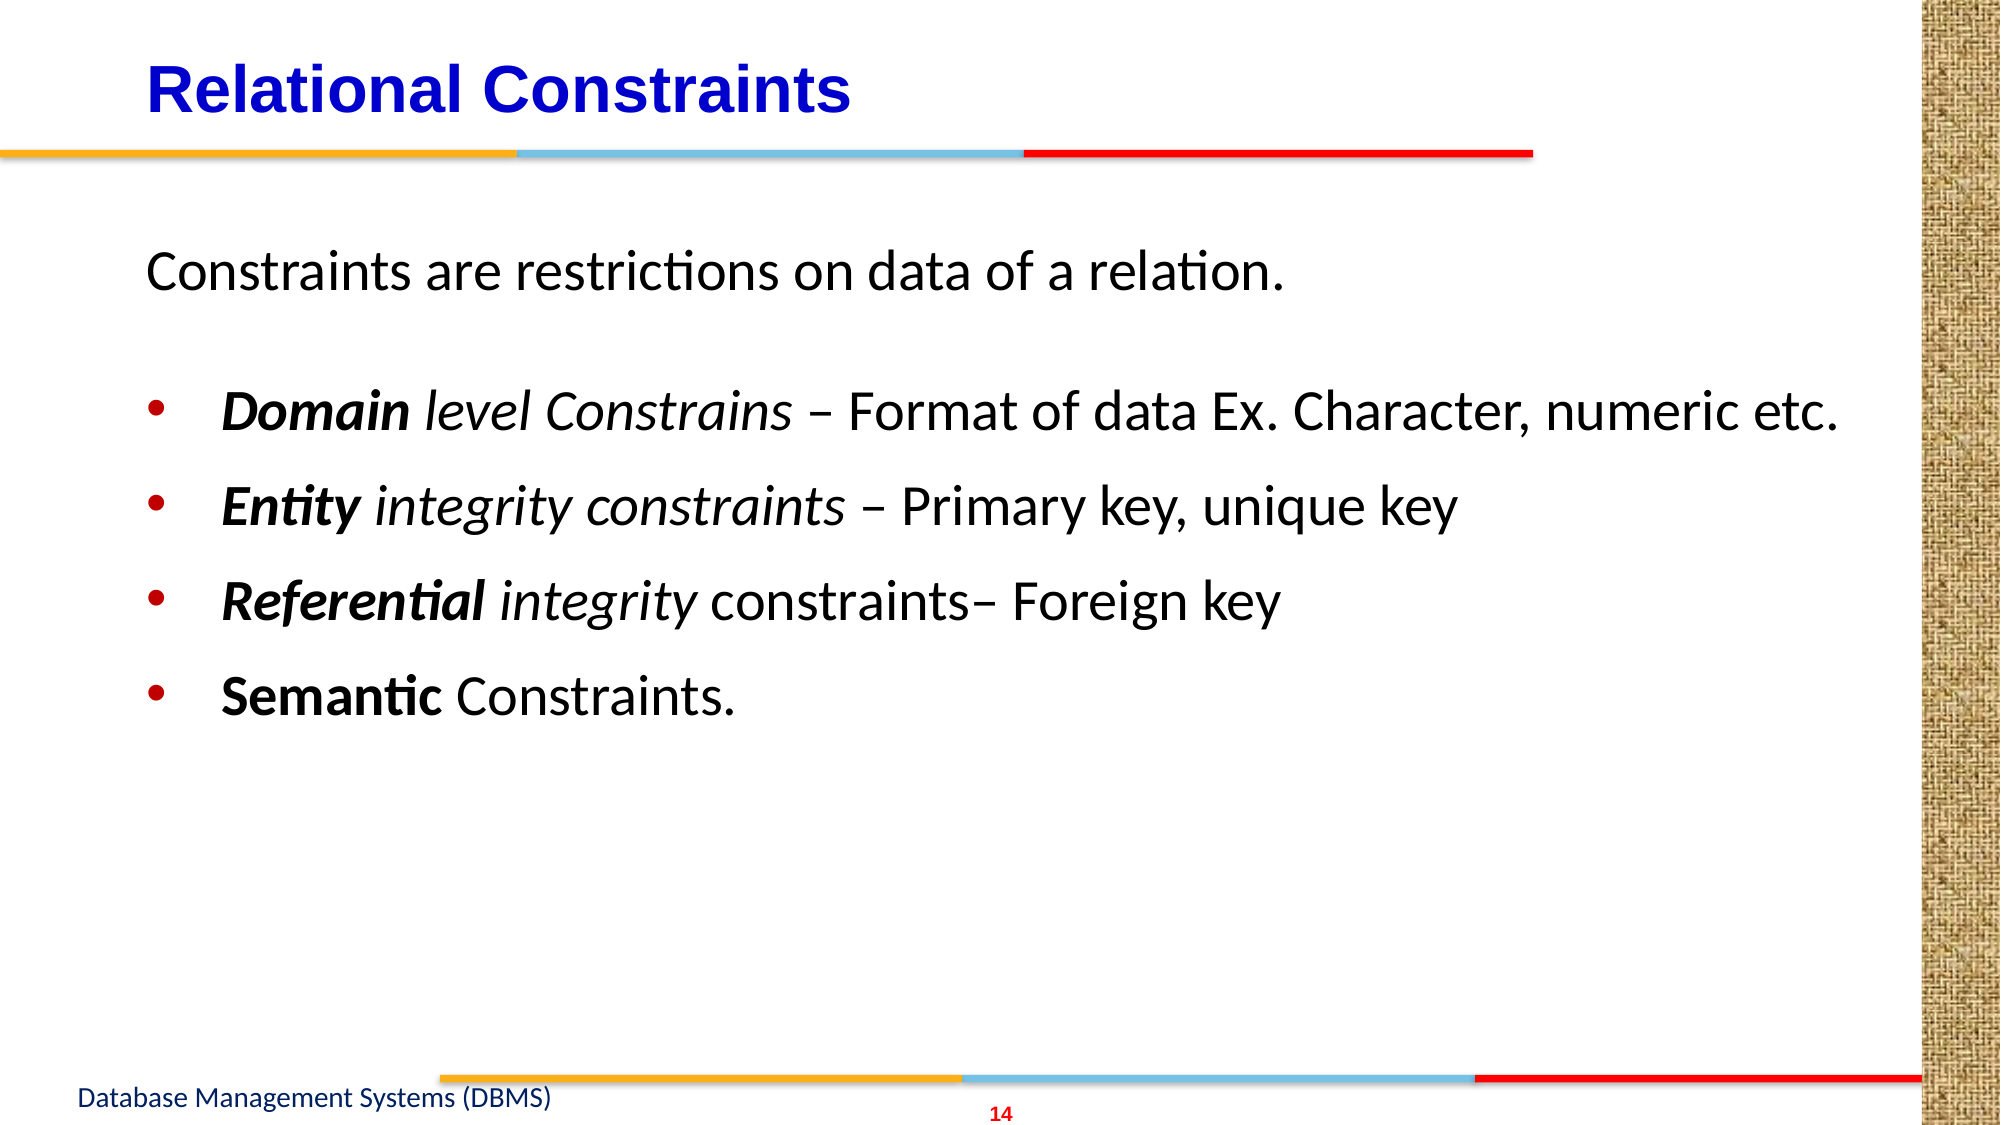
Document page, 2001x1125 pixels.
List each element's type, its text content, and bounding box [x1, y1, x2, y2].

text_box Constraints are restrictions on data of a relation. Domain level Constrains – Format of data Ex. Character, numeric etc. Entity integrity constraints – Primary key, unique key Referential integrity constraints– Foreign key Semantic Constraints. [131, 224, 1889, 995]
title Relational Constraints [131, 37, 1857, 127]
picture [1921, 0, 2000, 1125]
